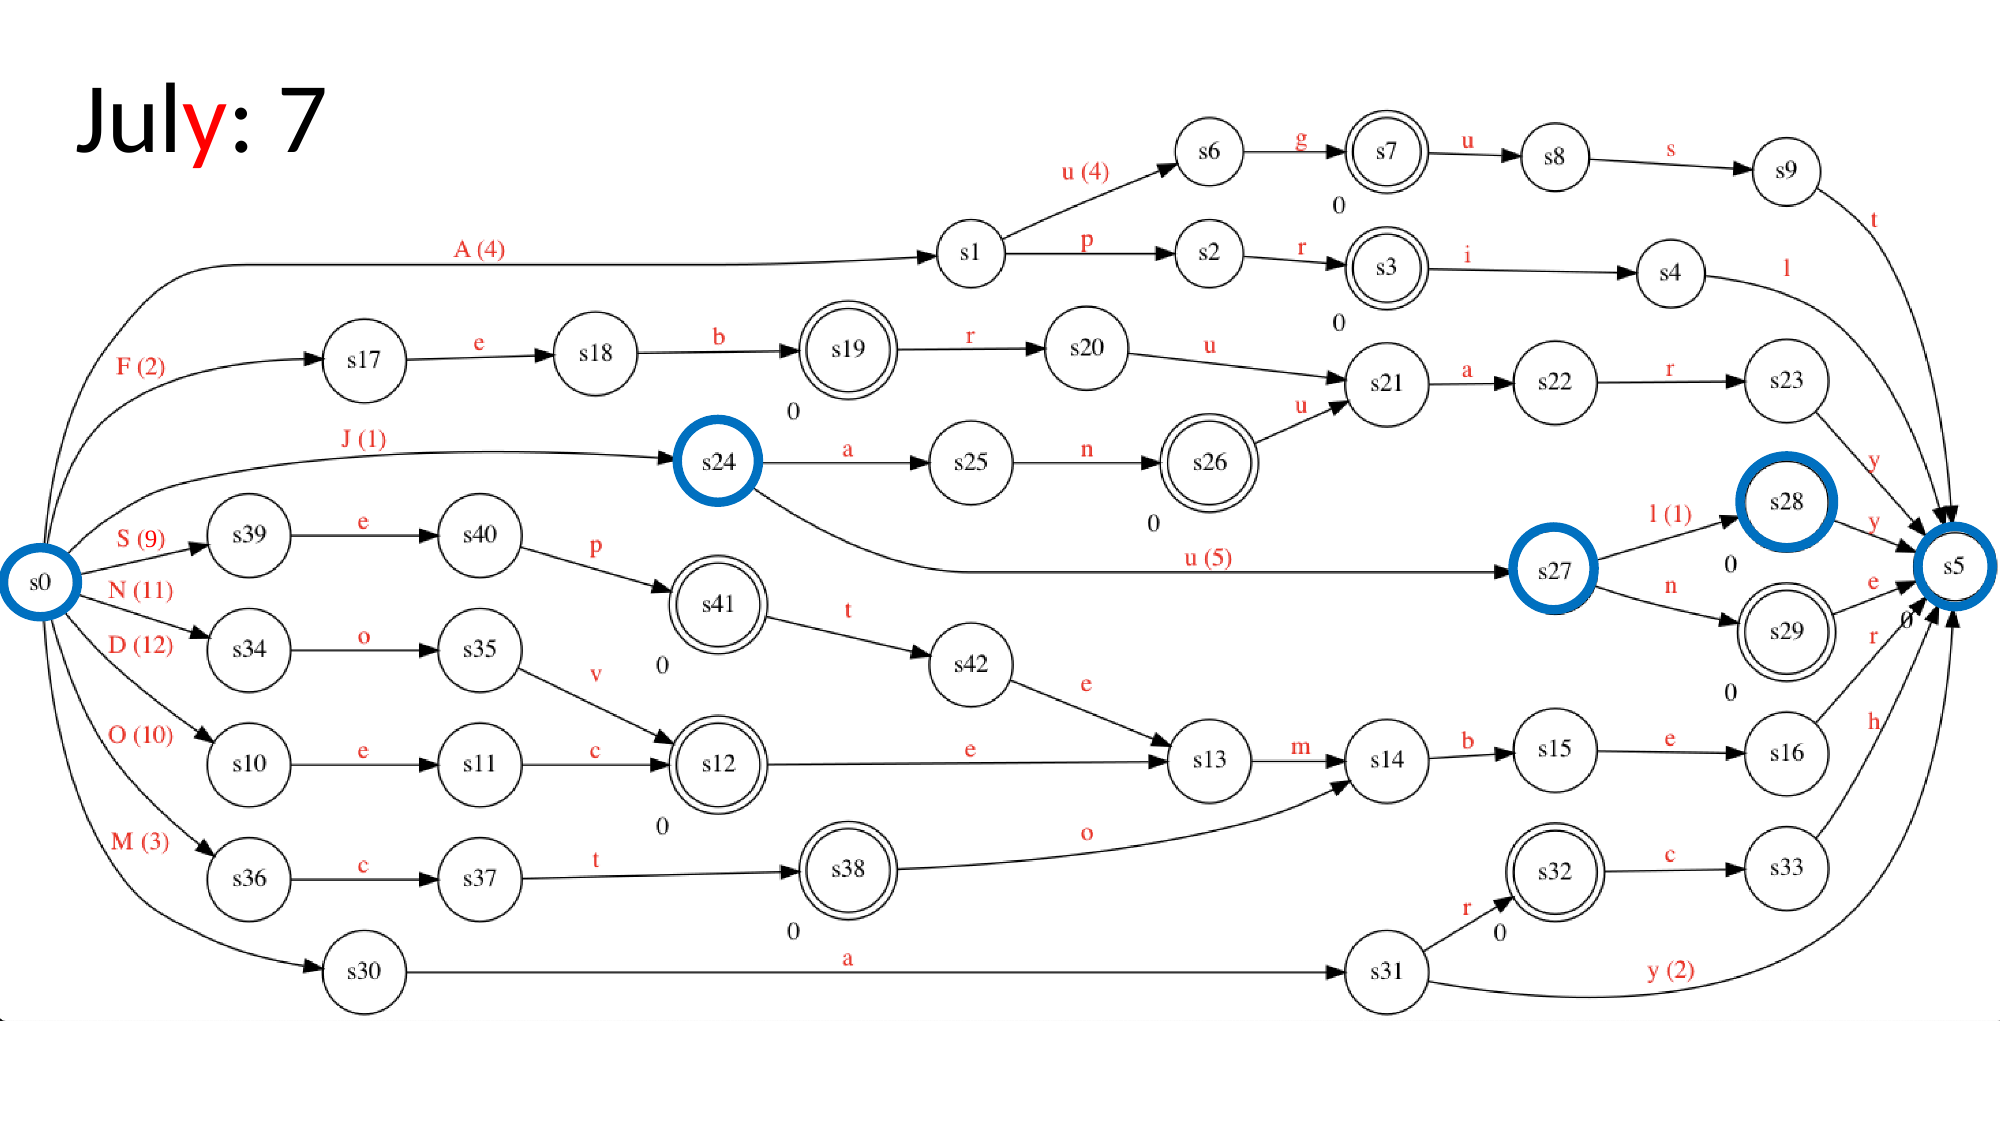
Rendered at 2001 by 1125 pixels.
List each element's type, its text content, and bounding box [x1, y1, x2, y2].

text_box July: 7 [60, 45, 759, 104]
picture [0, 104, 2000, 1021]
